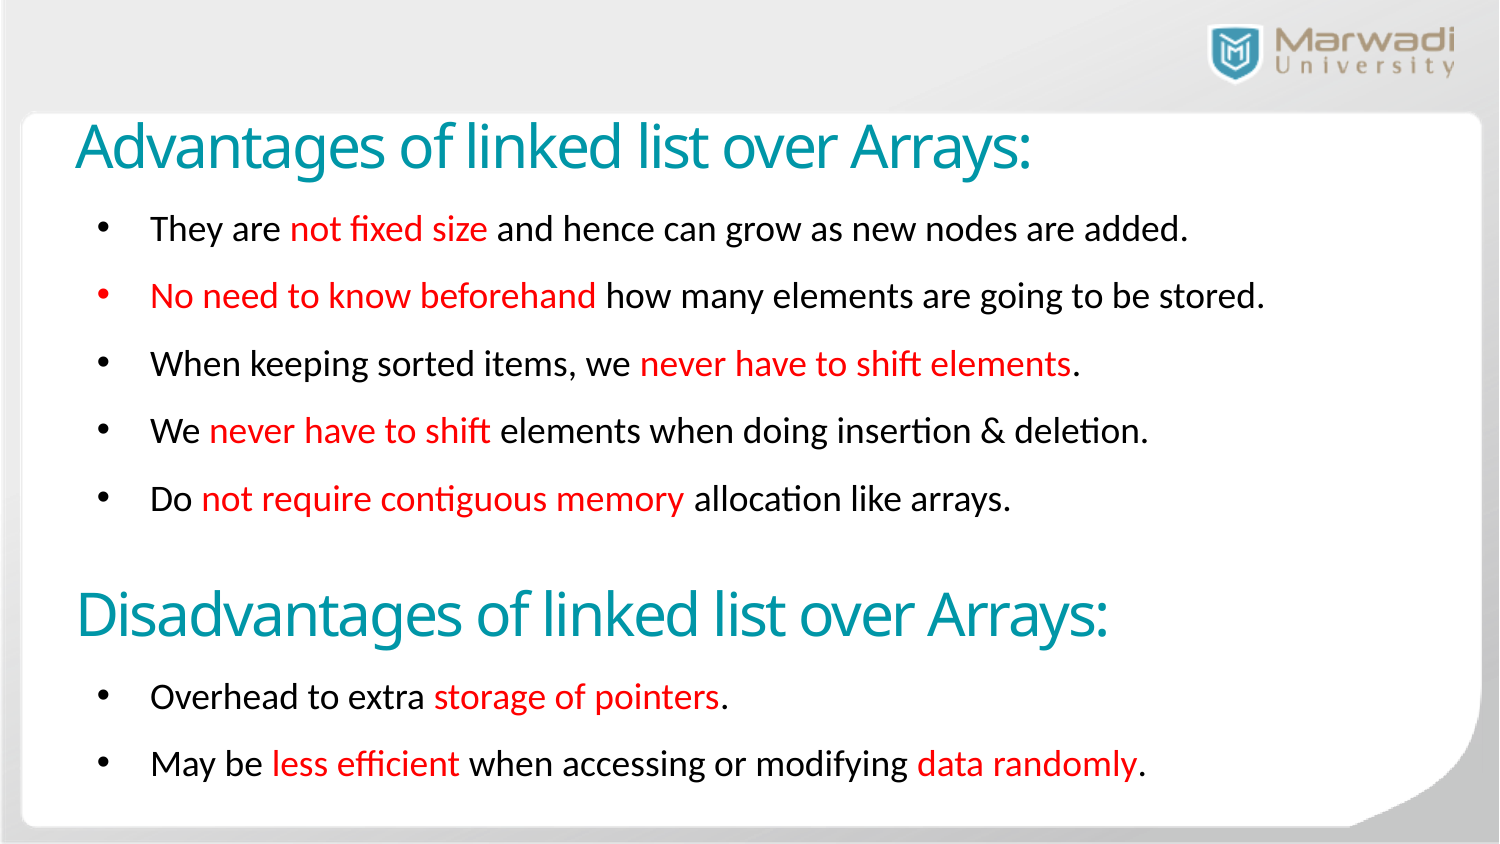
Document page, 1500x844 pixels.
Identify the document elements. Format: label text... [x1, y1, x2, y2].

list Advantages of linked list over Arrays: They are not fixed size and hence can grow as new nodes are added. No need to know beforehand how many elements are going to be stored. When keeping sorted items, we never have to shift elements. We never have to shift elements when doing insertion & deletion. Do not require contiguous memory allocation like arrays. Disadvantages of linked list over Arrays: Overhead to extra storage of pointers. May be less efficient when accessing or modifying data randomly. [75, 56, 1425, 794]
picture [0, 0, 1499, 844]
